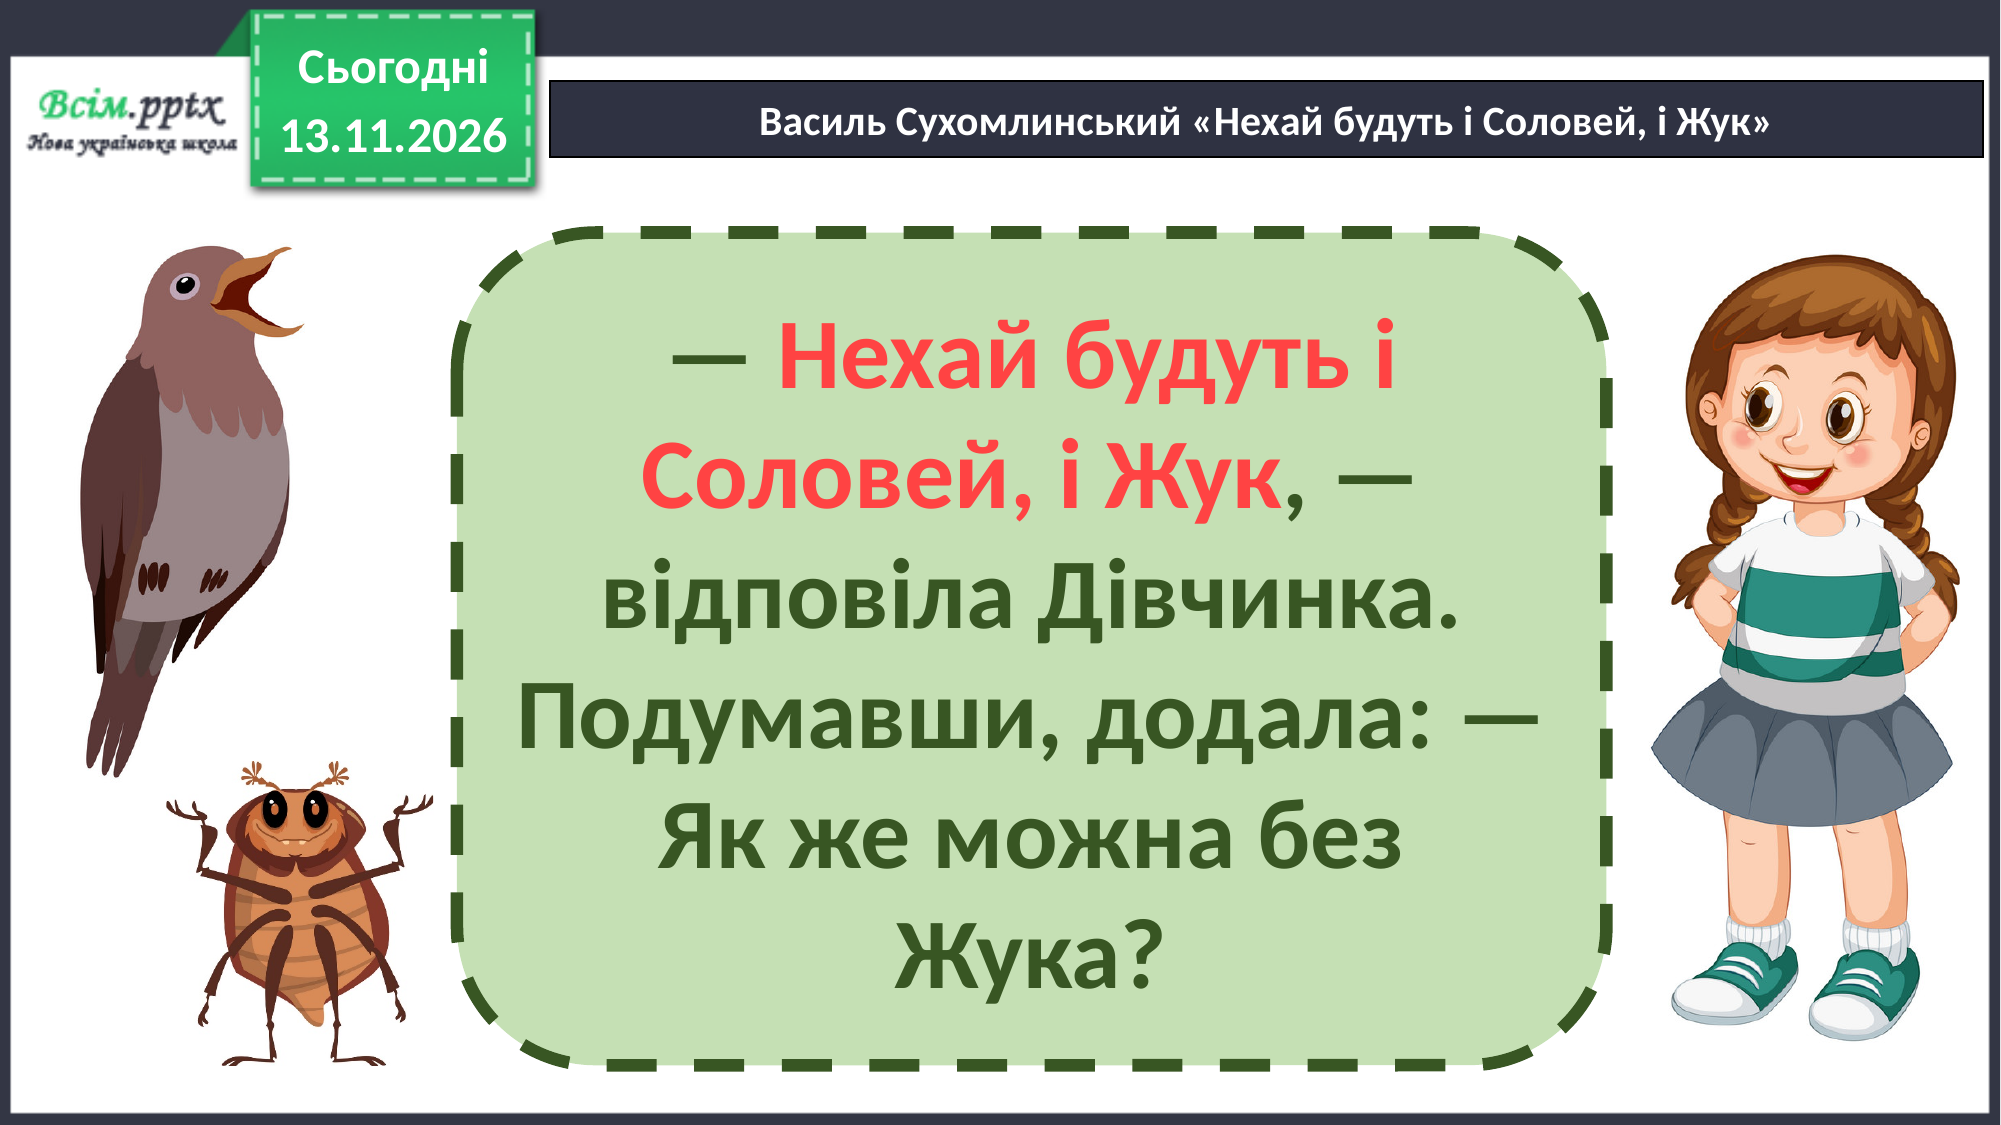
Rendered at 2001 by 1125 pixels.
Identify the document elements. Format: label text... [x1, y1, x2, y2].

text_box Сьогодні [284, 26, 535, 101]
text_box — Нехай будуть і Соловей, і Жук, — відповіла Дівчинка. Подумавши, додала: — Як же можна без Жука? [455, 231, 1608, 1067]
text_box 15.02.2022 [263, 101, 524, 164]
picture [0, 0, 2001, 1125]
text_box Василь Сухомлинський «Нехай будуть і Соловей, і Жук» [549, 80, 1984, 158]
